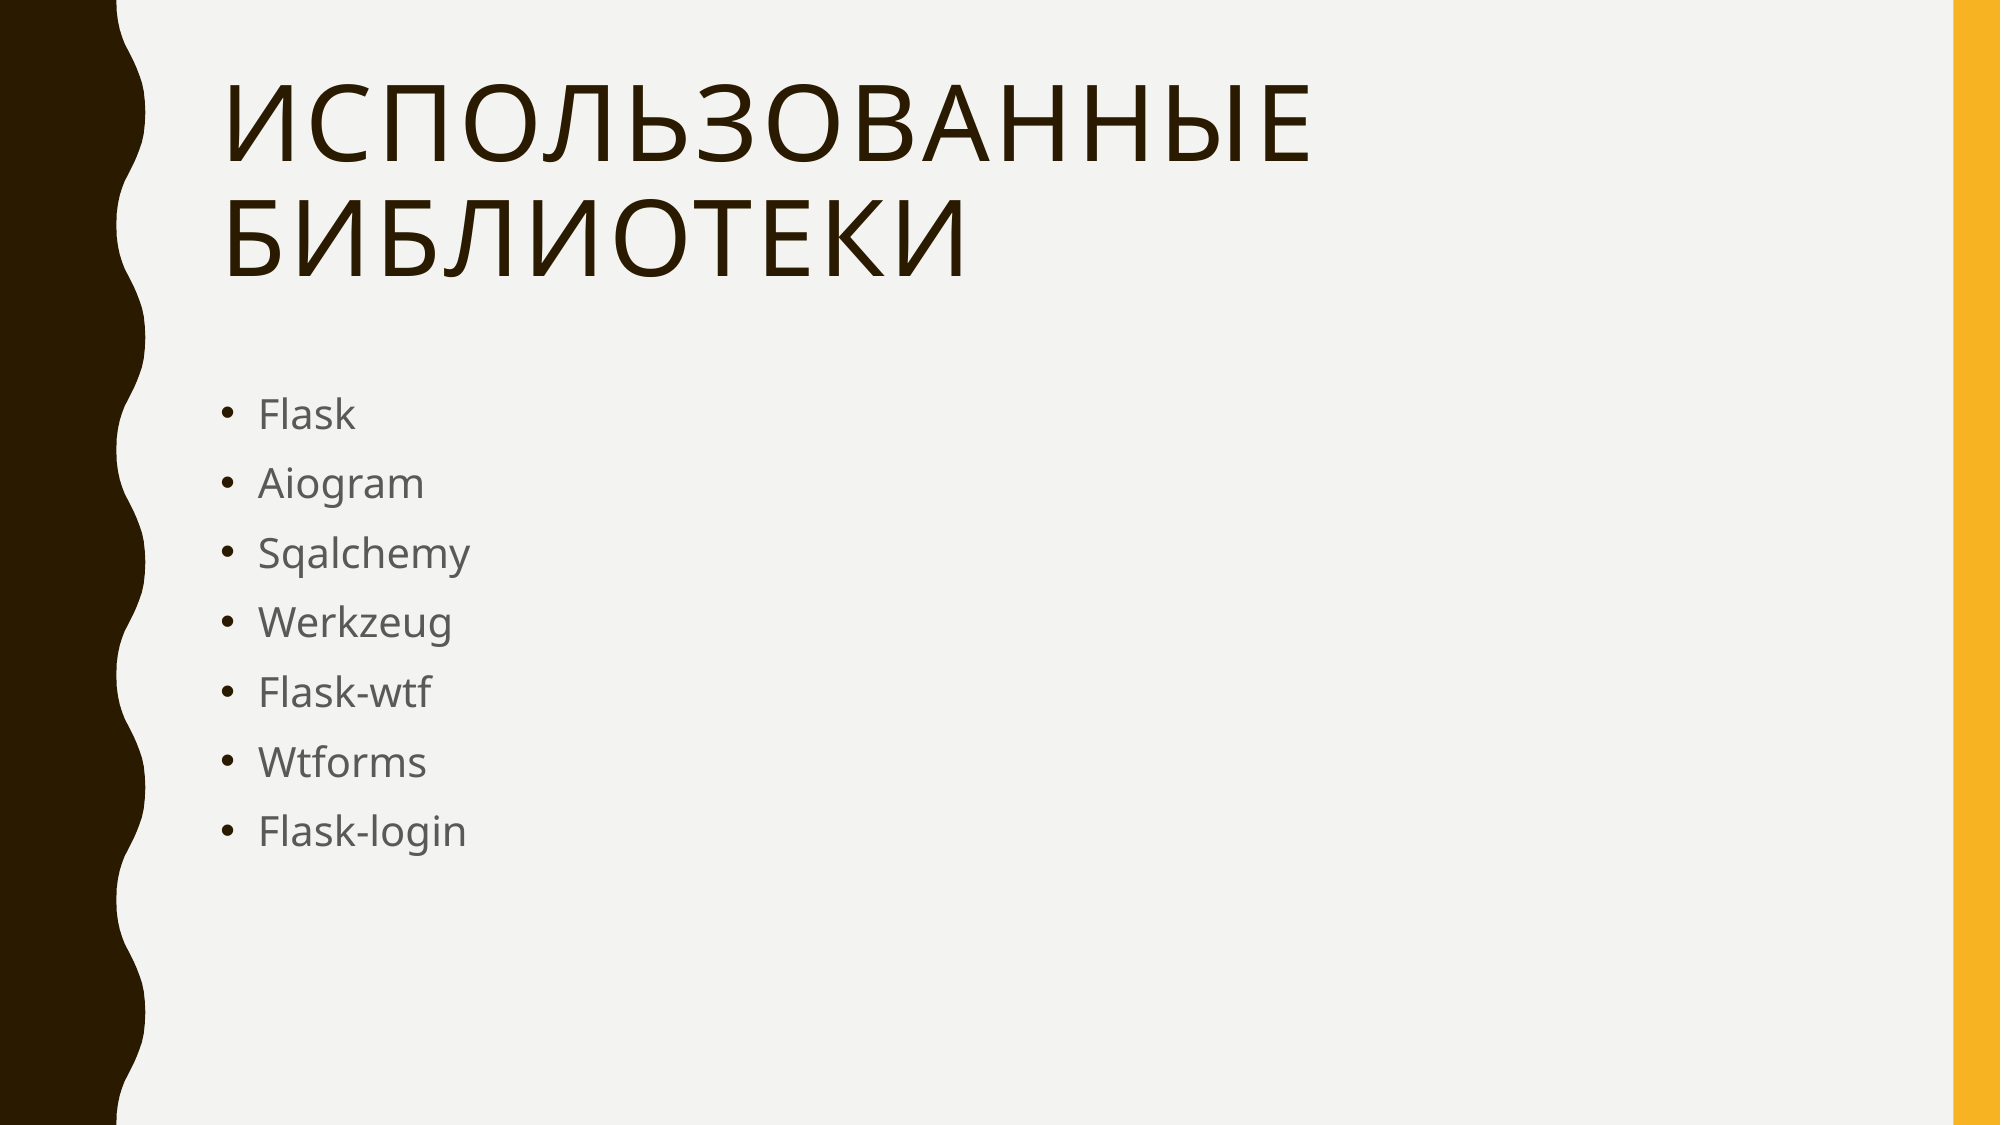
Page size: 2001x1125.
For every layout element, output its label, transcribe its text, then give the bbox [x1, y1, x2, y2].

title Использованные библиотеки [205, 62, 1875, 308]
list Flask Aiogram Sqalchemy Werkzeug Flask-wtf Wtforms Flask-login [205, 375, 1875, 965]
